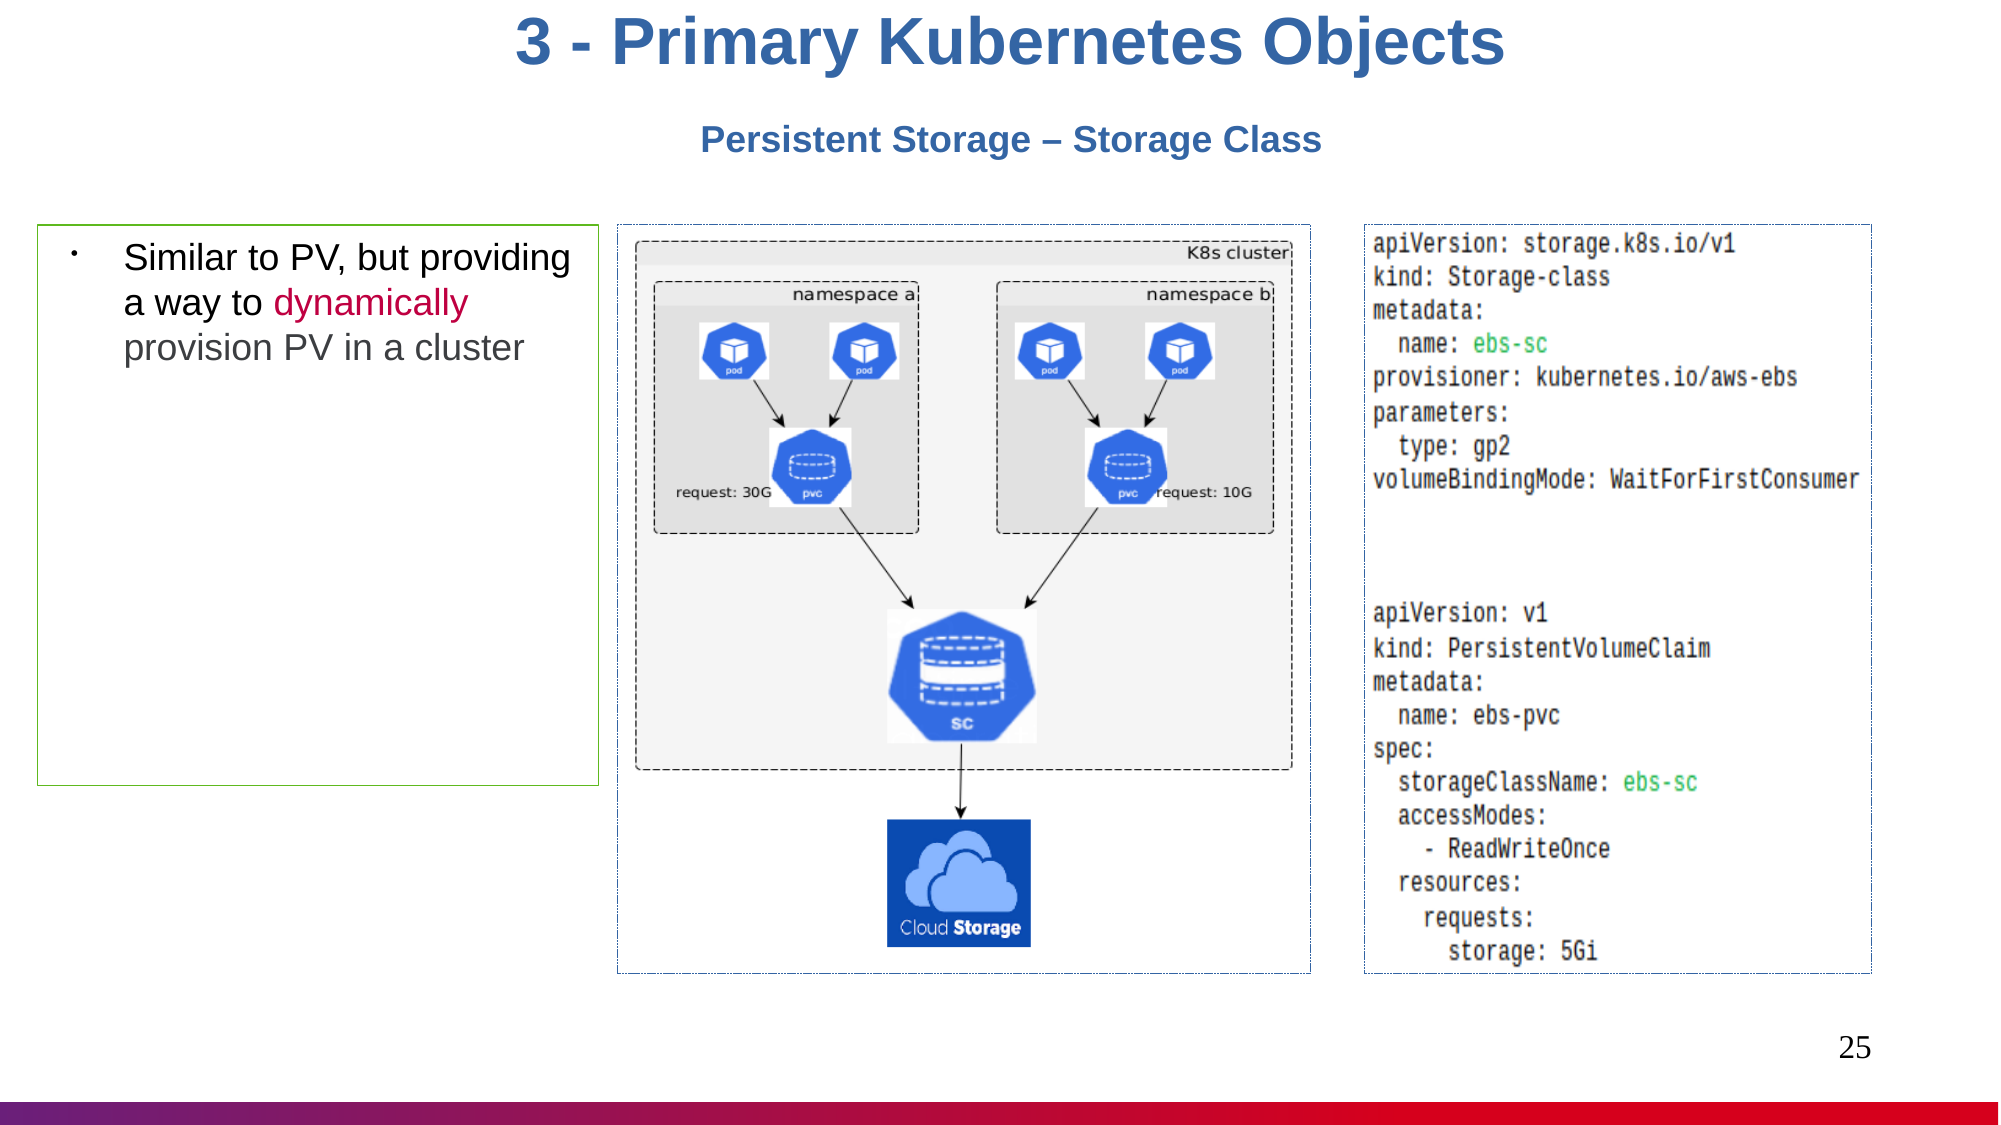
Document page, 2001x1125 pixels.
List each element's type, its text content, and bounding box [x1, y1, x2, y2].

text_box Similar to PV, but providing a way to dynamically provision PV in a cluster [37, 224, 599, 786]
picture [1364, 224, 1872, 974]
picture [616, 224, 1312, 974]
text_box 3 - Primary Kubernetes Objects Persistent Storage – Storage Class [112, 0, 1911, 186]
text_box <number> [1724, 1017, 1986, 1086]
